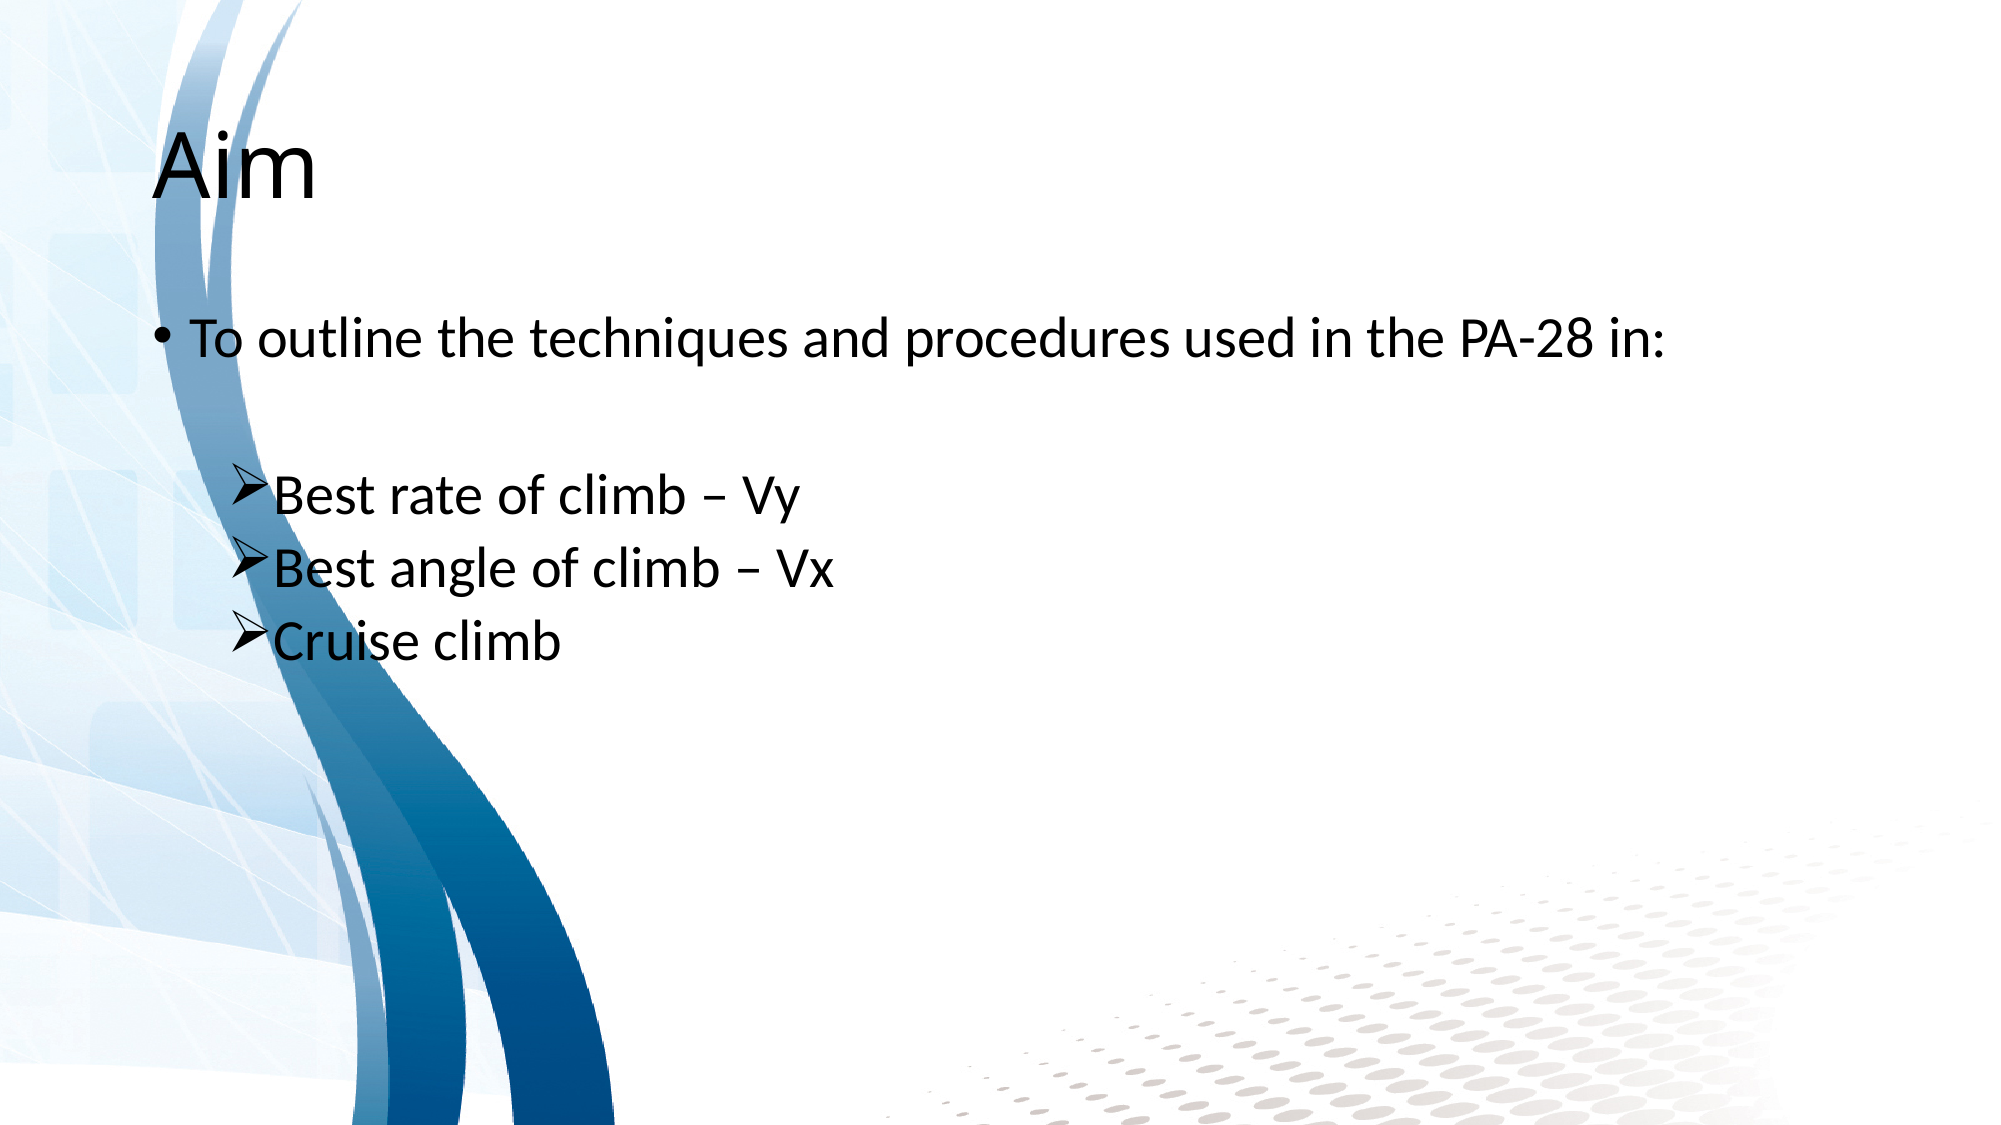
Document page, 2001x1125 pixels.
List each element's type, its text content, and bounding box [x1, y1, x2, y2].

list To outline the techniques and procedures used in the PA-28 in: Best rate of climb – Vy Best angle of climb – Vx Cruise climb [137, 299, 1863, 1014]
title Aim [137, 59, 1863, 278]
picture [0, 0, 2001, 1125]
